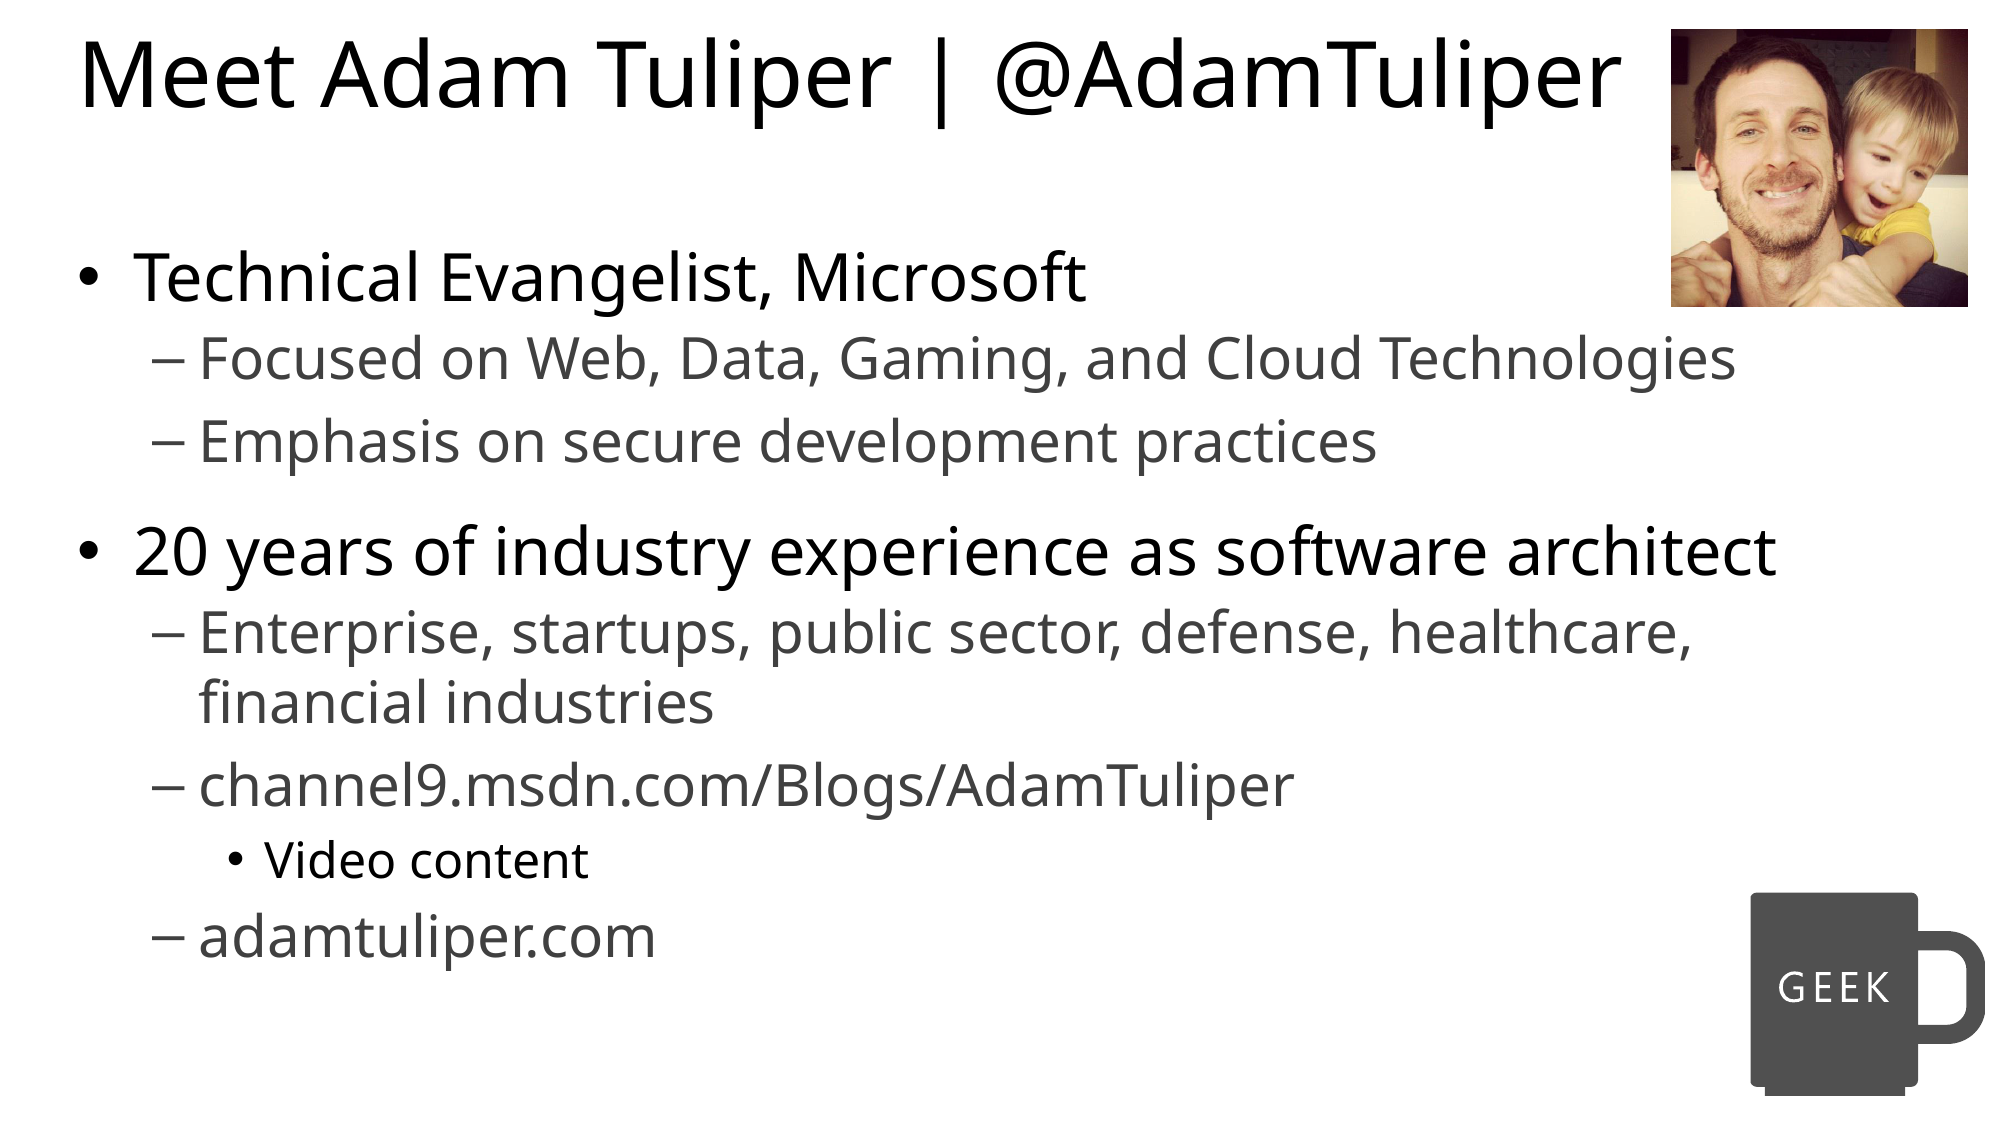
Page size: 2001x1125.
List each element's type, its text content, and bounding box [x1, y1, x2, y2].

list Technical Evangelist, Microsoft Focused on Web, Data, Gaming, and Cloud Technologies Emphasis on secure development practices 20 years of industry experience as software architect Enterprise, startups, public sector, defense, healthcare, financial industries channel9.msdn.com/Blogs/AdamTuliper Video content adamtuliper.com [62, 227, 1953, 1096]
picture [1671, 29, 1968, 308]
title Meet Adam Tuliper | ‏@AdamTuliper [62, 29, 1670, 205]
picture [1750, 892, 1986, 1096]
